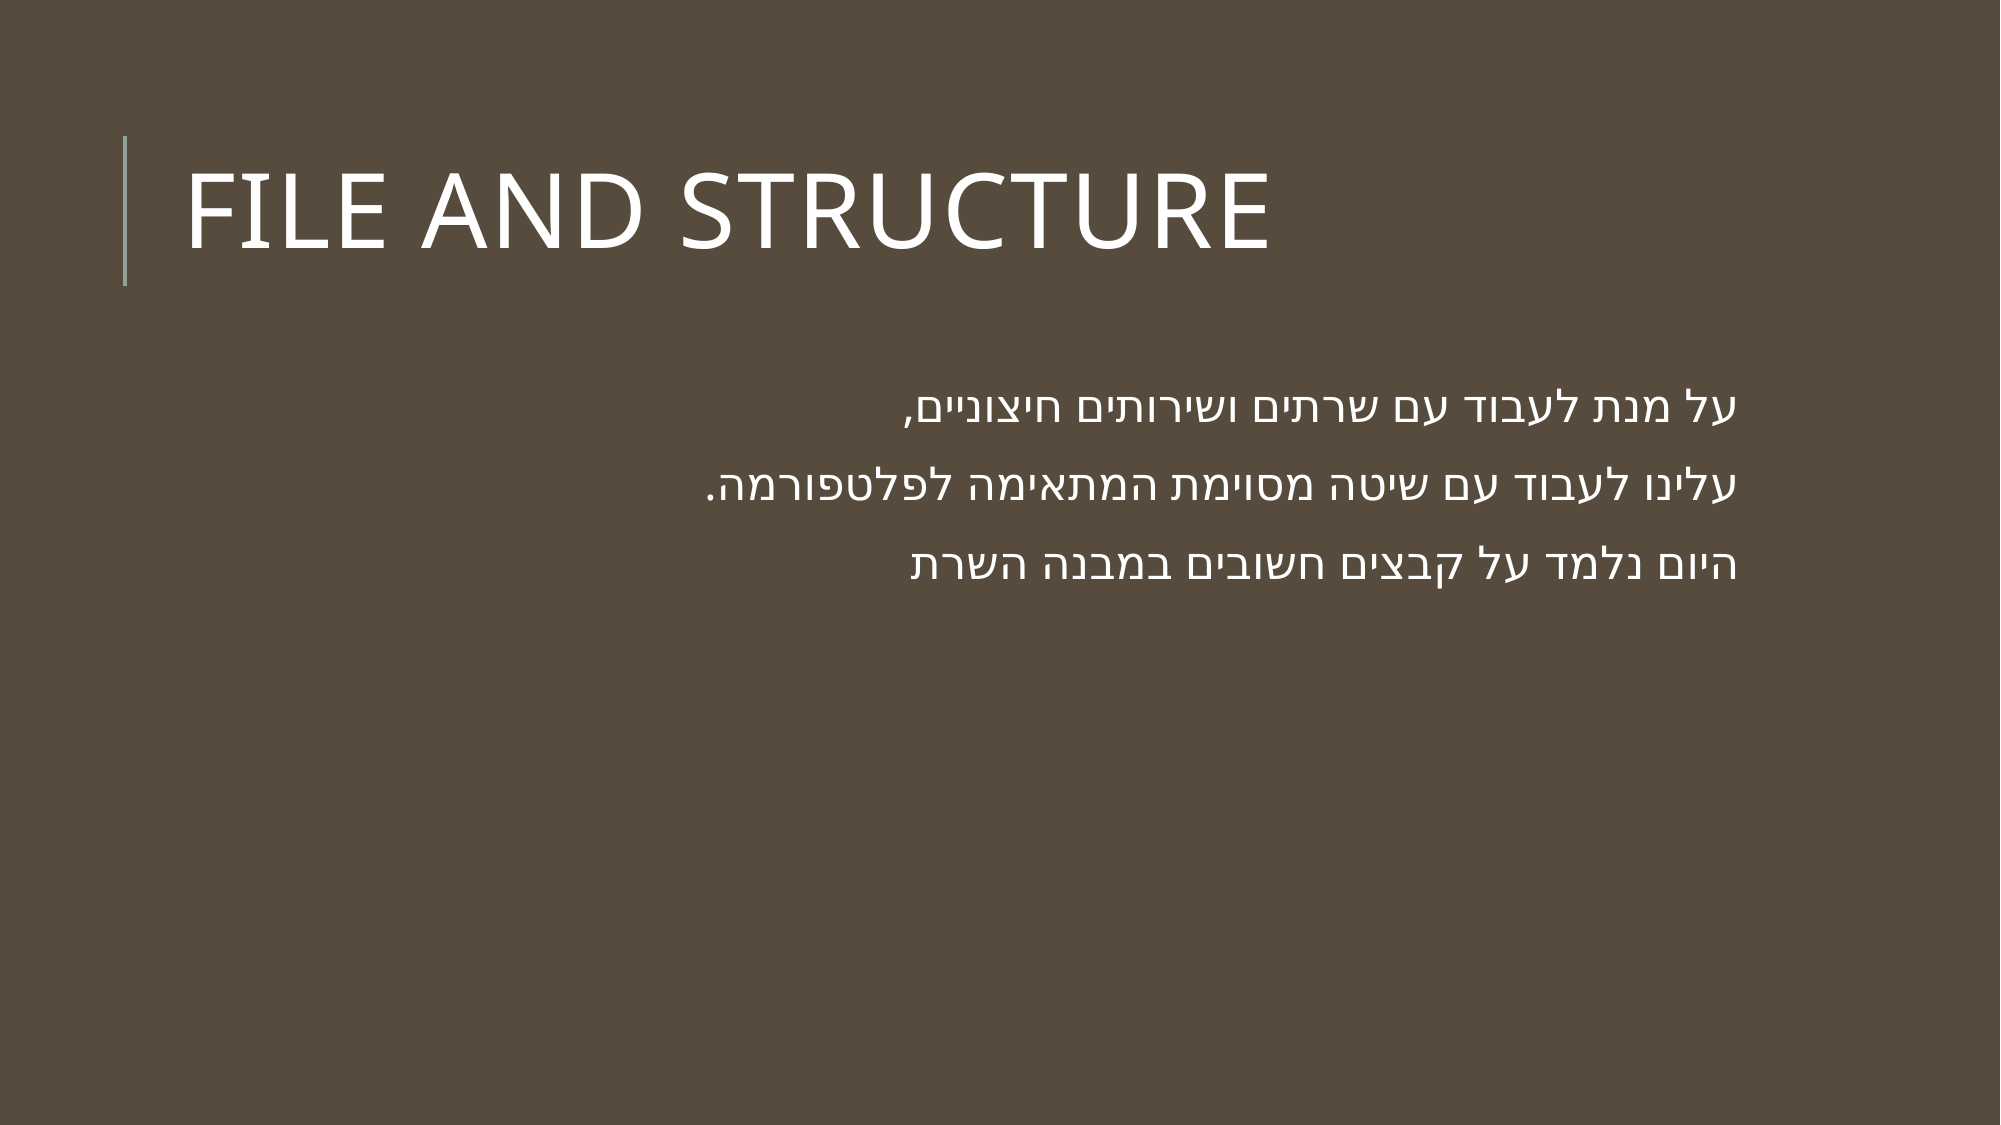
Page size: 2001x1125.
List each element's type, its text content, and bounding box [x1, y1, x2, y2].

list על מנת לעבוד עם שרתים ושירותים חיצוניים, עלינו לעבוד עם שיטה מסוימת המתאימה לפלטפורמה. היום נלמד על קבצים חשובים במבנה השרת [168, 375, 1763, 1035]
title File and Structure [168, 96, 1763, 342]
